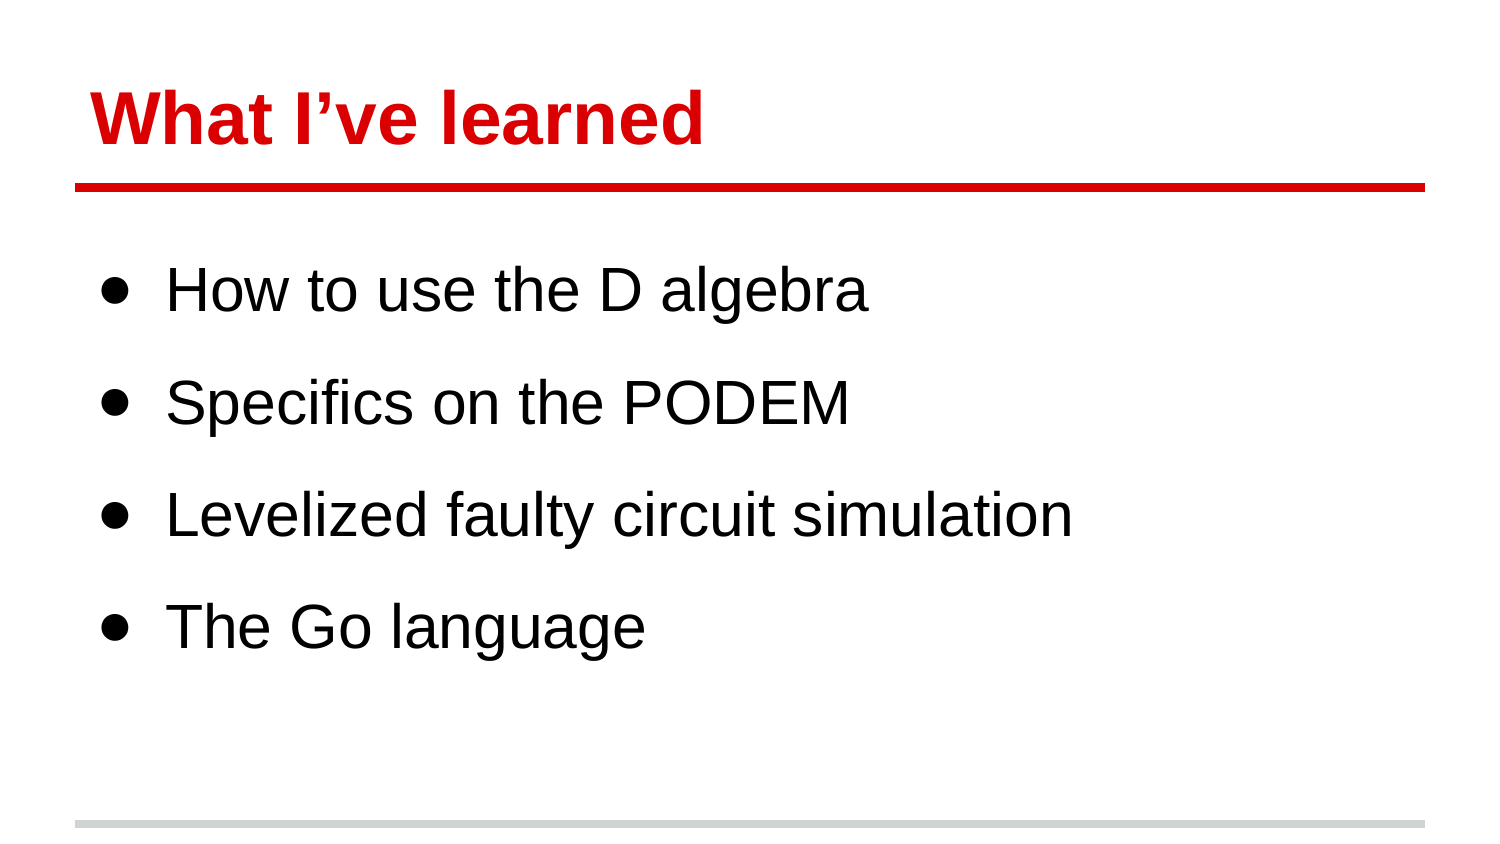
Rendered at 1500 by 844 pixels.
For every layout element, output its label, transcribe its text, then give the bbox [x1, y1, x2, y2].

title What I’ve learned [75, 33, 1425, 175]
list How to use the D algebra Specifics on the PODEM Levelized faulty circuit simulation The Go language [75, 196, 1425, 808]
